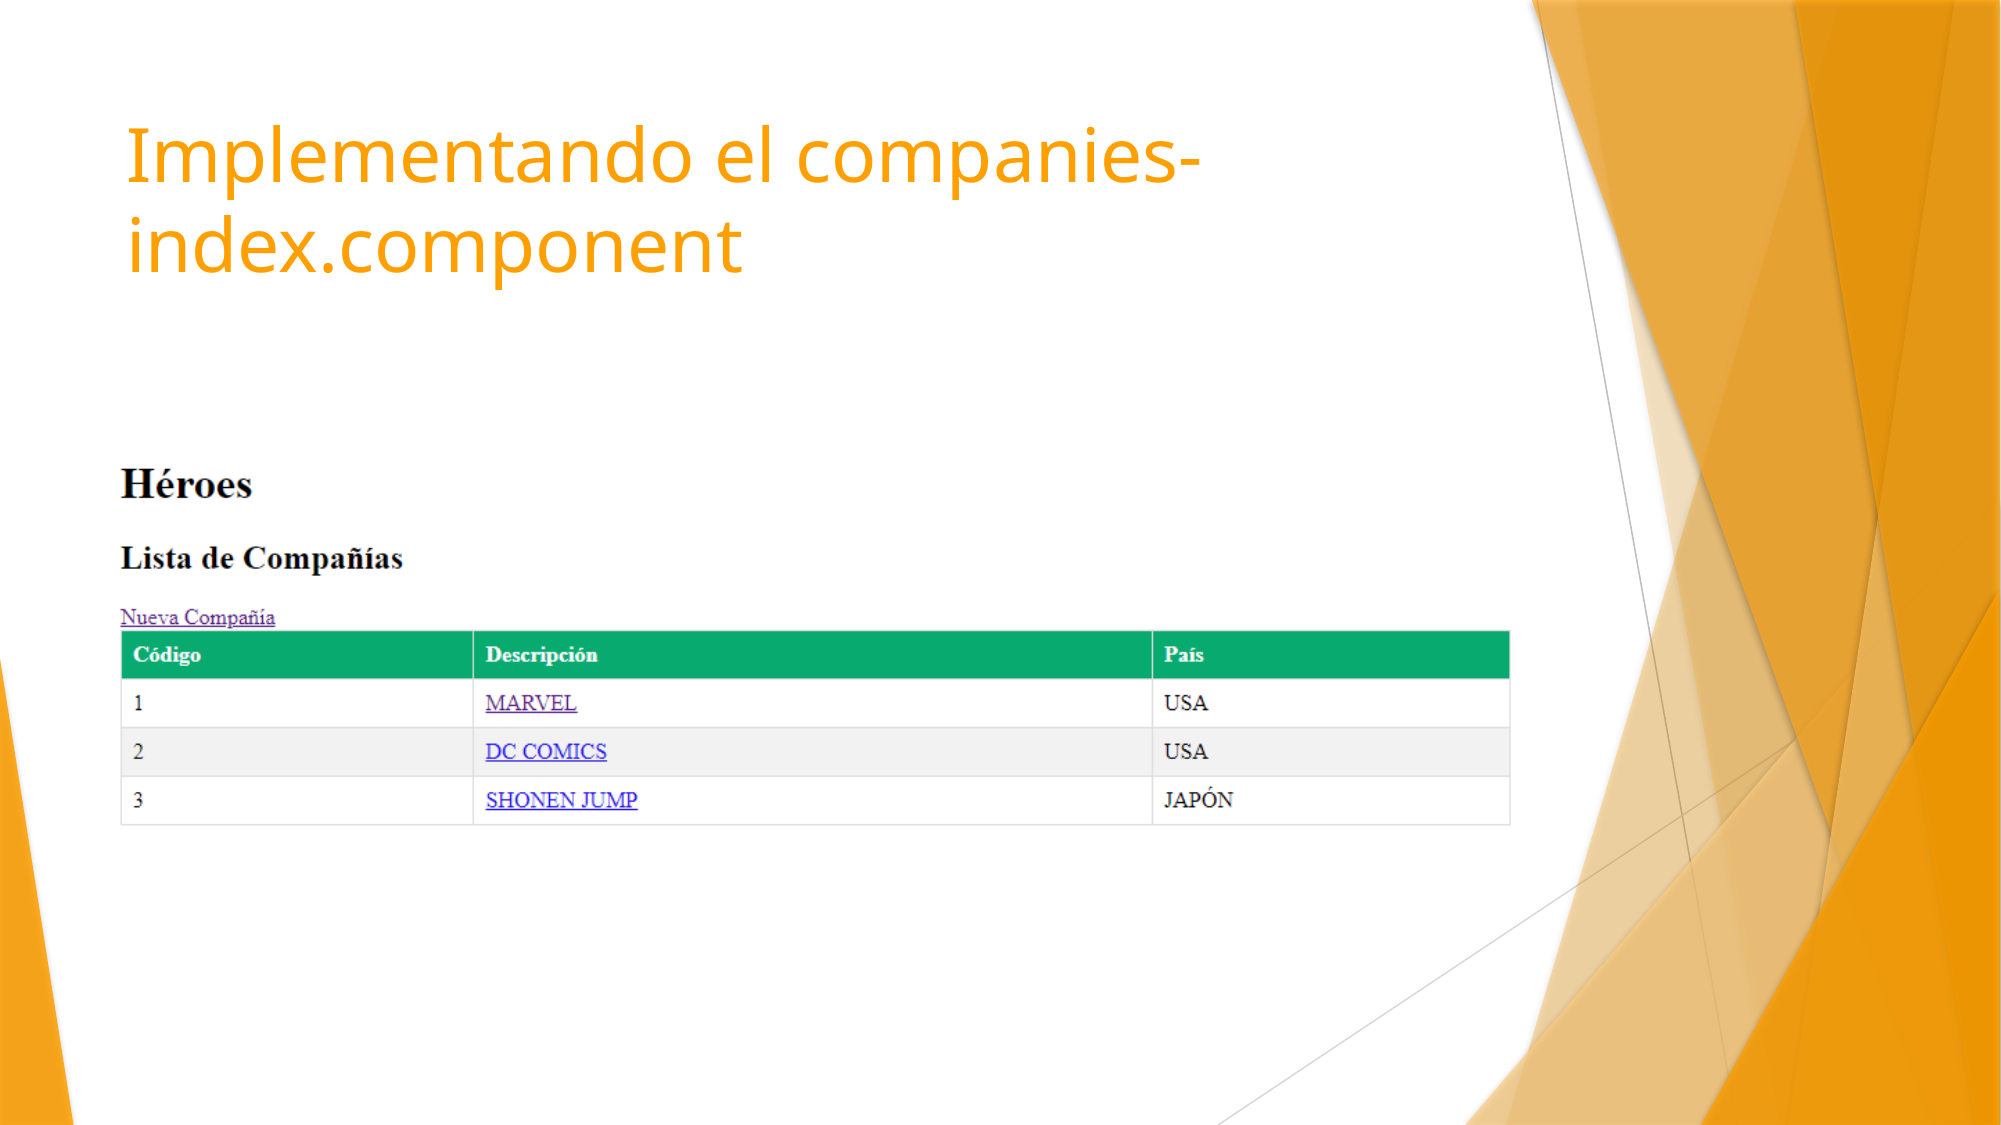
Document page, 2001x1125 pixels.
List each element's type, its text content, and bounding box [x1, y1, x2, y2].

title Implementando el companies-index.component [111, 99, 1522, 317]
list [110, 443, 1522, 902]
